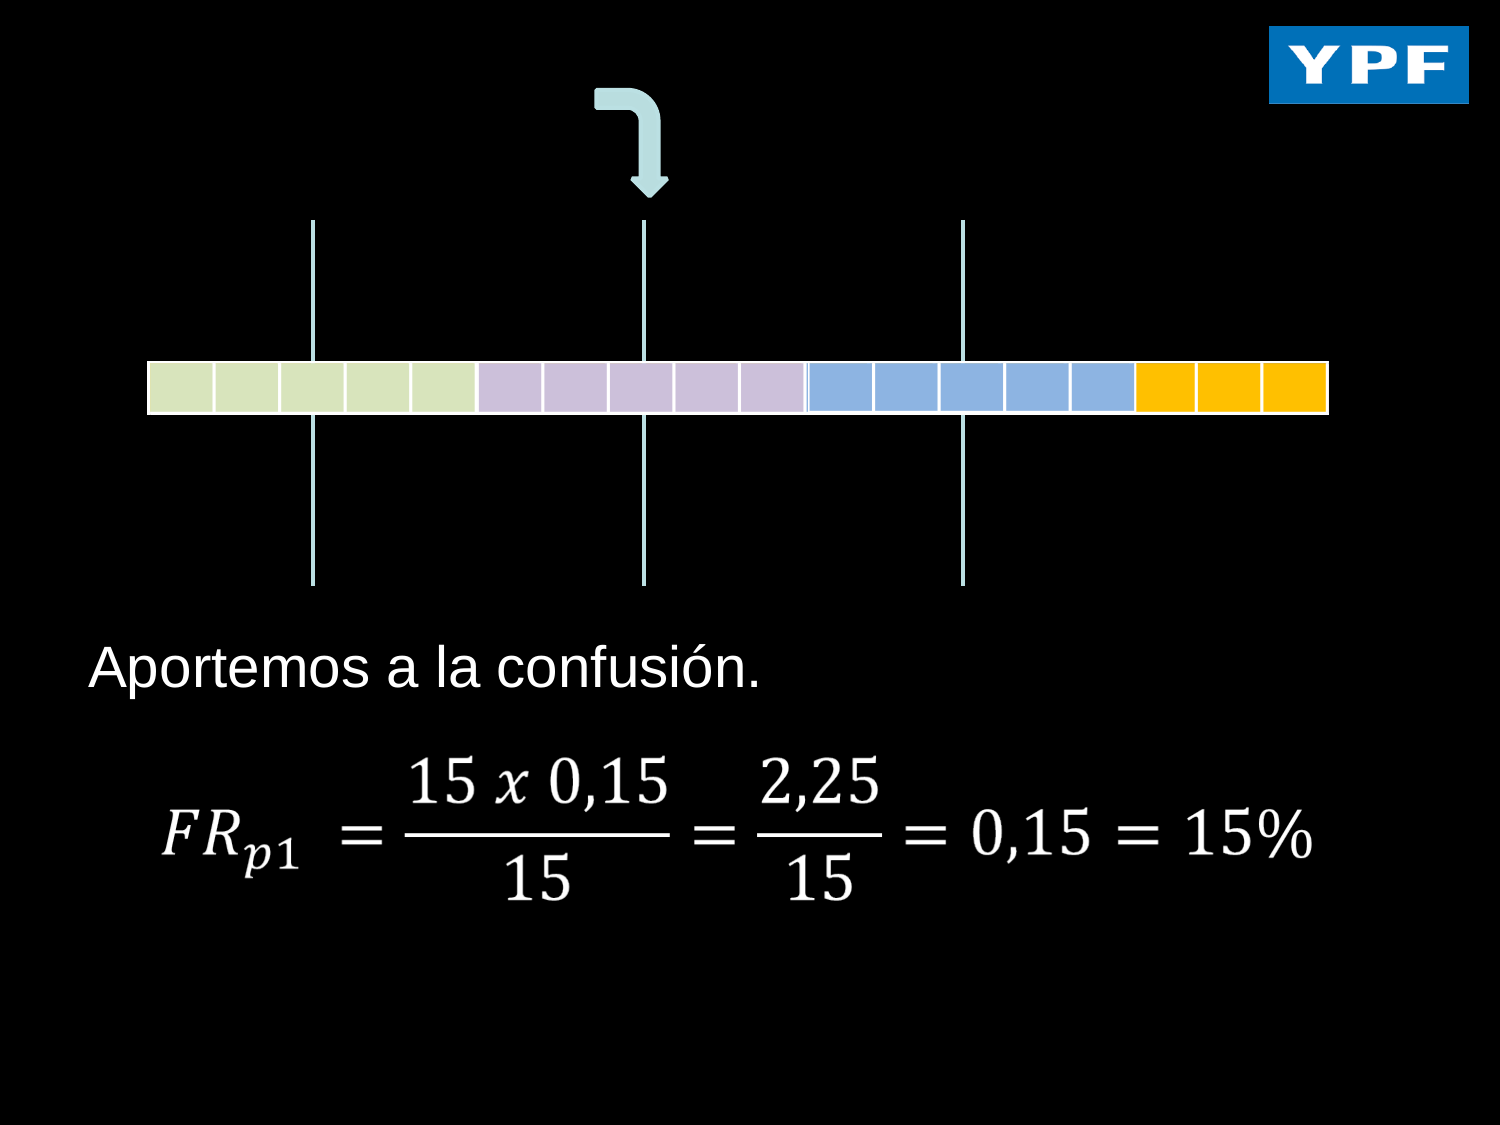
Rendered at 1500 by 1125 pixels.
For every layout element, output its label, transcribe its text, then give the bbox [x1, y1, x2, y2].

text_box Aportemos a la confusión. [80, 621, 772, 707]
picture [1269, 25, 1469, 104]
text_box [596, 89, 668, 197]
picture [147, 361, 1329, 415]
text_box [123, 739, 1351, 909]
